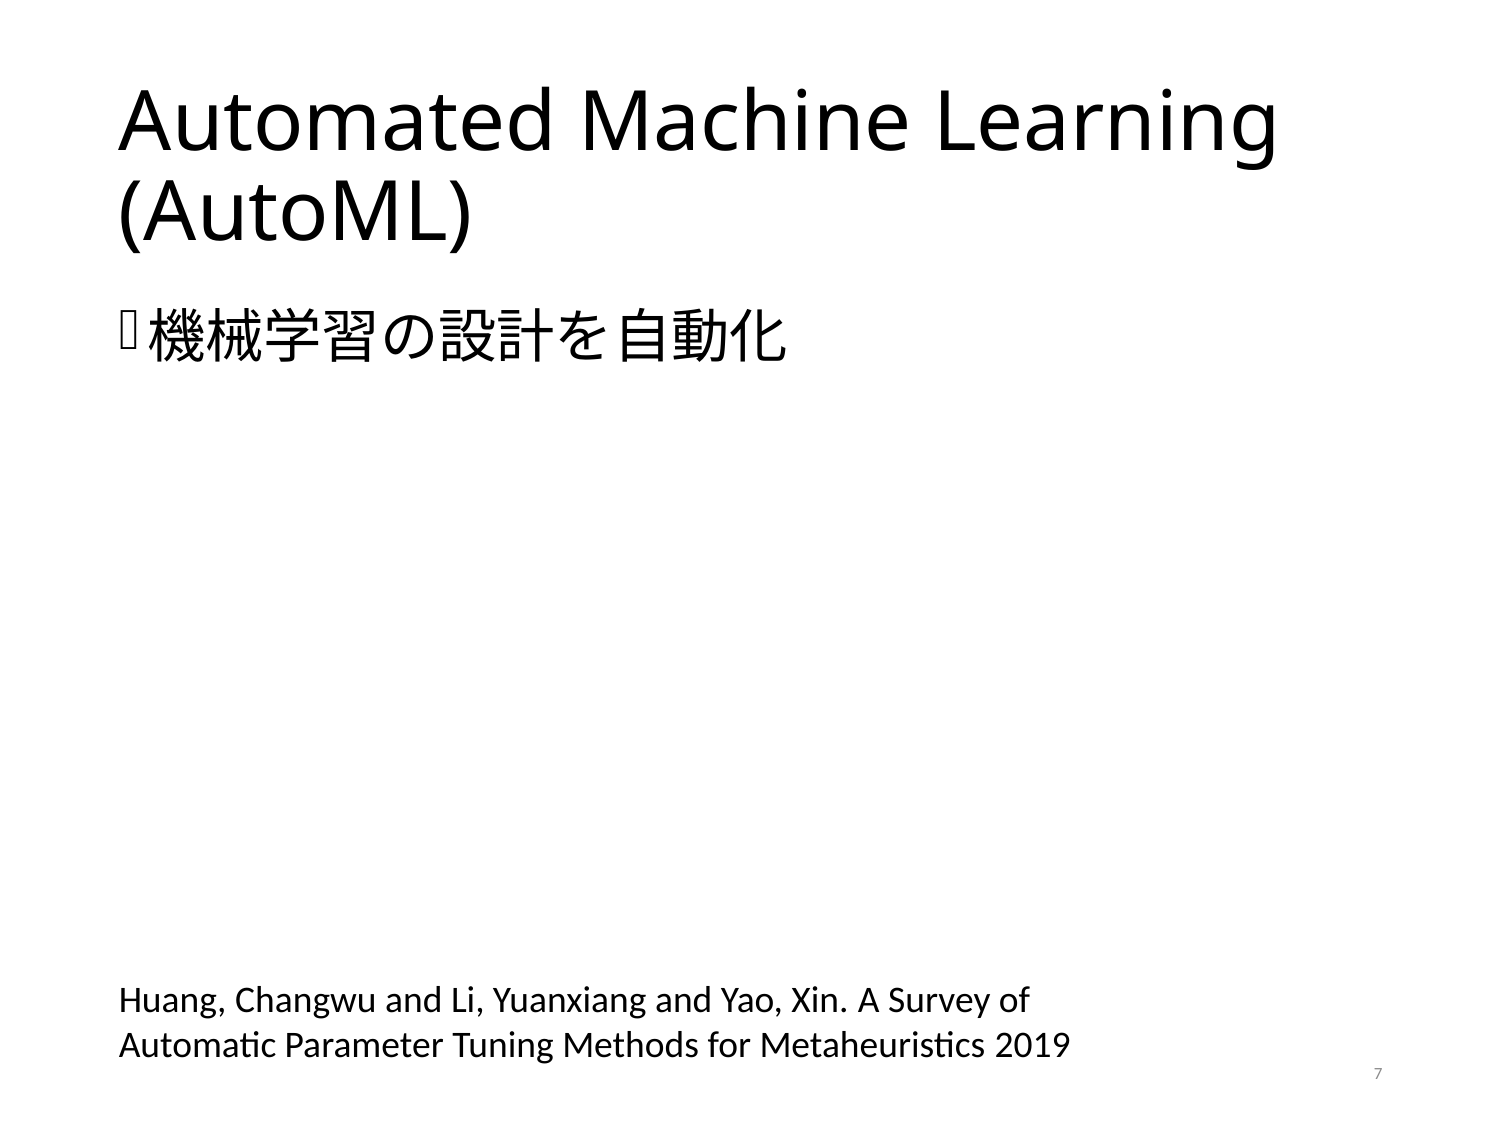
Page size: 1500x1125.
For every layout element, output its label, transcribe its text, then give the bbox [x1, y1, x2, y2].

list 機械学習の設計を自動化 [103, 299, 1398, 1014]
text_box Huang, Changwu and Li, Yuanxiang and Yao, Xin. A Survey of Automatic Parameter Tuning Methods for Metaheuristics 2019 [103, 967, 1205, 1073]
title Automated Machine Learning (AutoML) [103, 60, 1398, 278]
slide_number 7 [1060, 1042, 1398, 1103]
